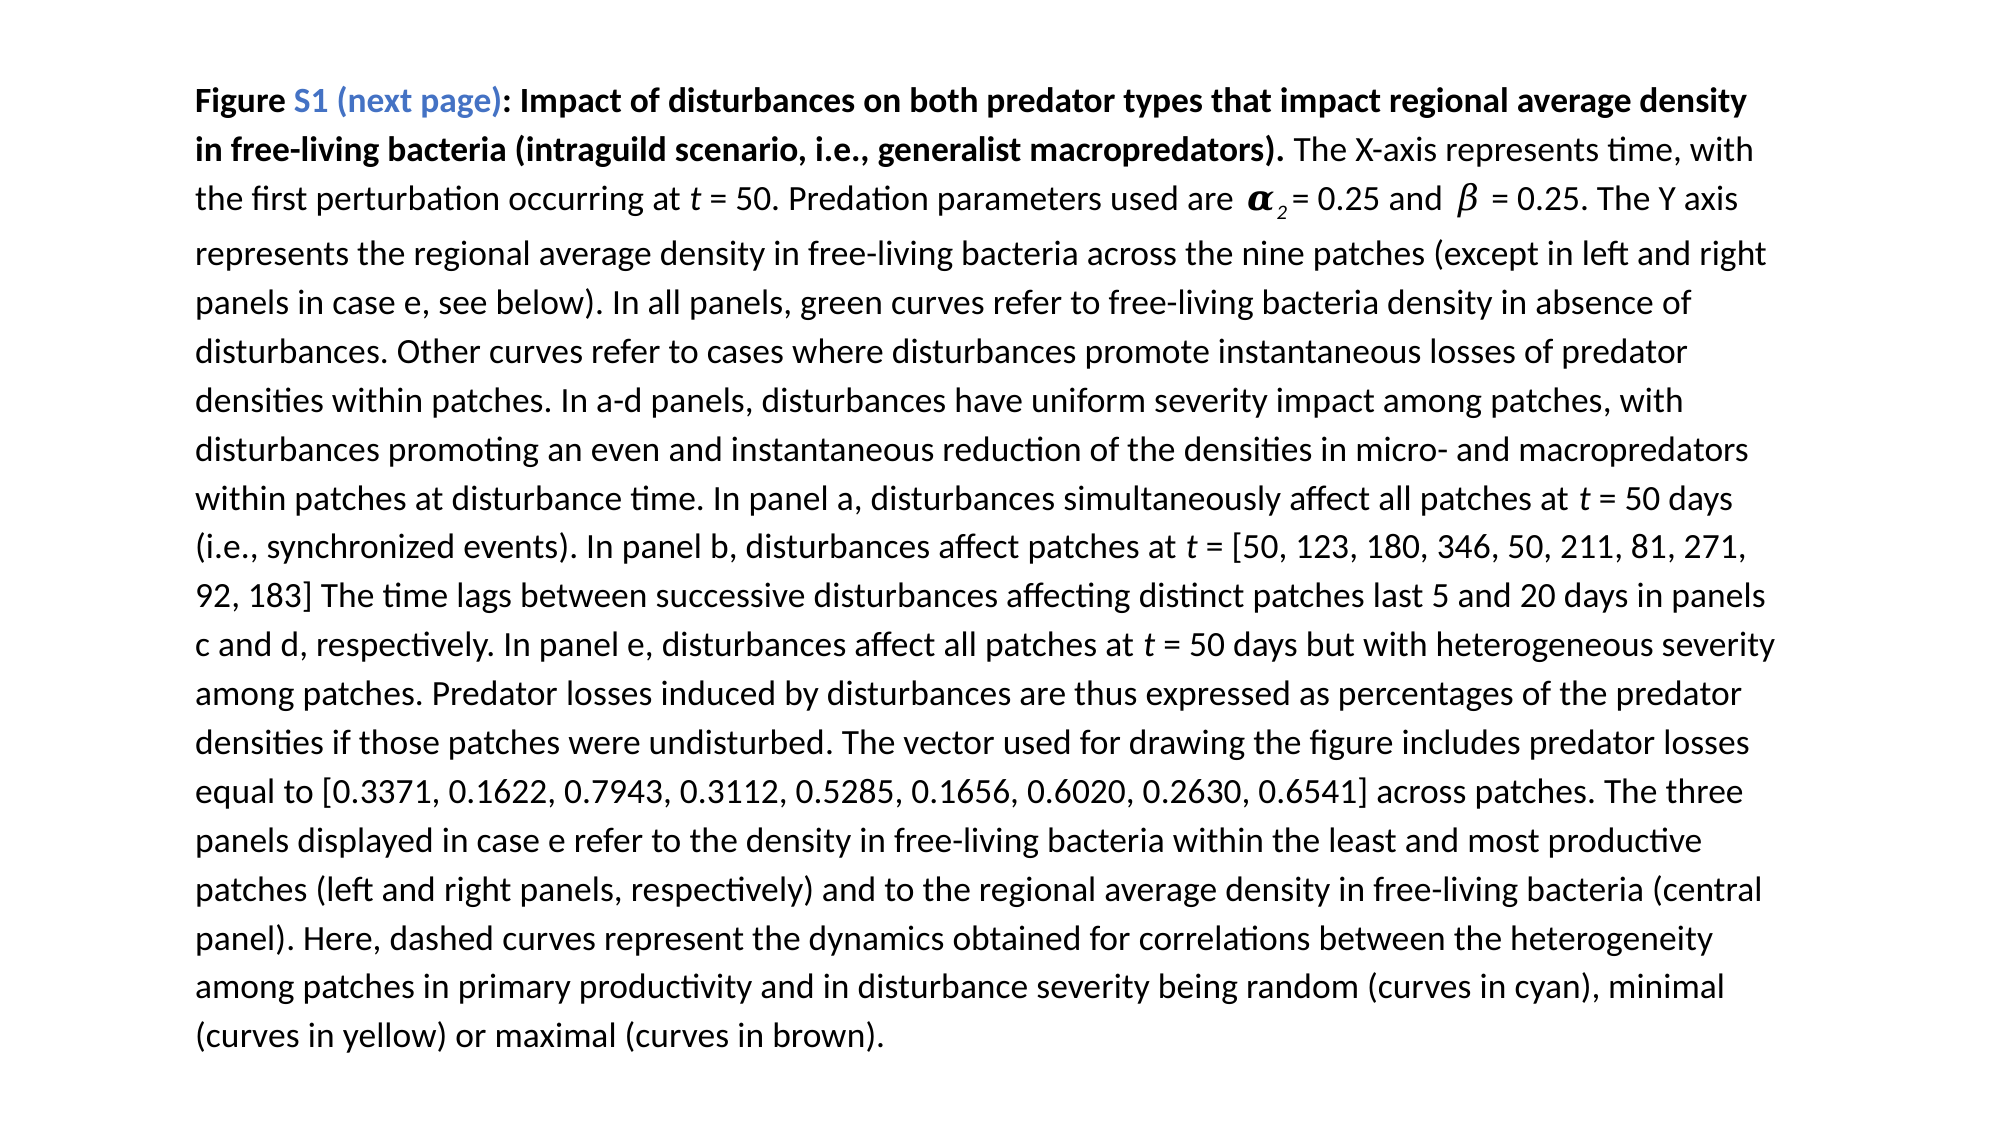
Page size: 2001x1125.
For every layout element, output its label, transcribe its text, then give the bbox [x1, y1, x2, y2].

text_box Figure S1 (next page): Impact of disturbances on both predator types that impact regional average density in free-living bacteria (intraguild scenario, i.e., generalist macropredators). The X-axis represents time, with the first perturbation occurring at t = 50. Predation parameters used are 𝜶2 = 0.25 and 𝛽 = 0.25. The Y axis represents the regional average density in free-living bacteria across the nine patches (except in left and right panels in case e, see below). In all panels, green curves refer to free-living bacteria density in absence of disturbances. Other curves refer to cases where disturbances promote instantaneous losses of predator densities within patches. In a-d panels, disturbances have uniform severity impact among patches, with disturbances promoting an even and instantaneous reduction of the densities in micro- and macropredators within patches at disturbance time. In panel a, disturbances simultaneously affect all patches at t = 50 days (i.e., synchronized events). In panel b, disturbances affect patches at t = [50, 123, 180, 346, 50, 211, 81, 271, 92, 183] The time lags between successive disturbances affecting distinct patches last 5 and 20 days in panels c and d, respectively. In panel e, disturbances affect all patches at t = 50 days but with heterogeneous severity among patches. Predator losses induced by disturbances are thus expressed as percentages of the predator densities if those patches were undisturbed. The vector used for drawing the figure includes predator losses equal to [0.3371, 0.1622, 0.7943, 0.3112, 0.5285, 0.1656, 0.6020, 0.2630, 0.6541] across patches. The three panels displayed in case e refer to the density in free-living bacteria within the least and most productive patches (left and right panels, respectively) and to the regional average density in free-living bacteria (central panel). Here, dashed curves represent the dynamics obtained for correlations between the heterogeneity among patches in primary productivity and in disturbance severity being random (curves in cyan), minimal (curves in yellow) or maximal (curves in brown). [180, 62, 1793, 1063]
